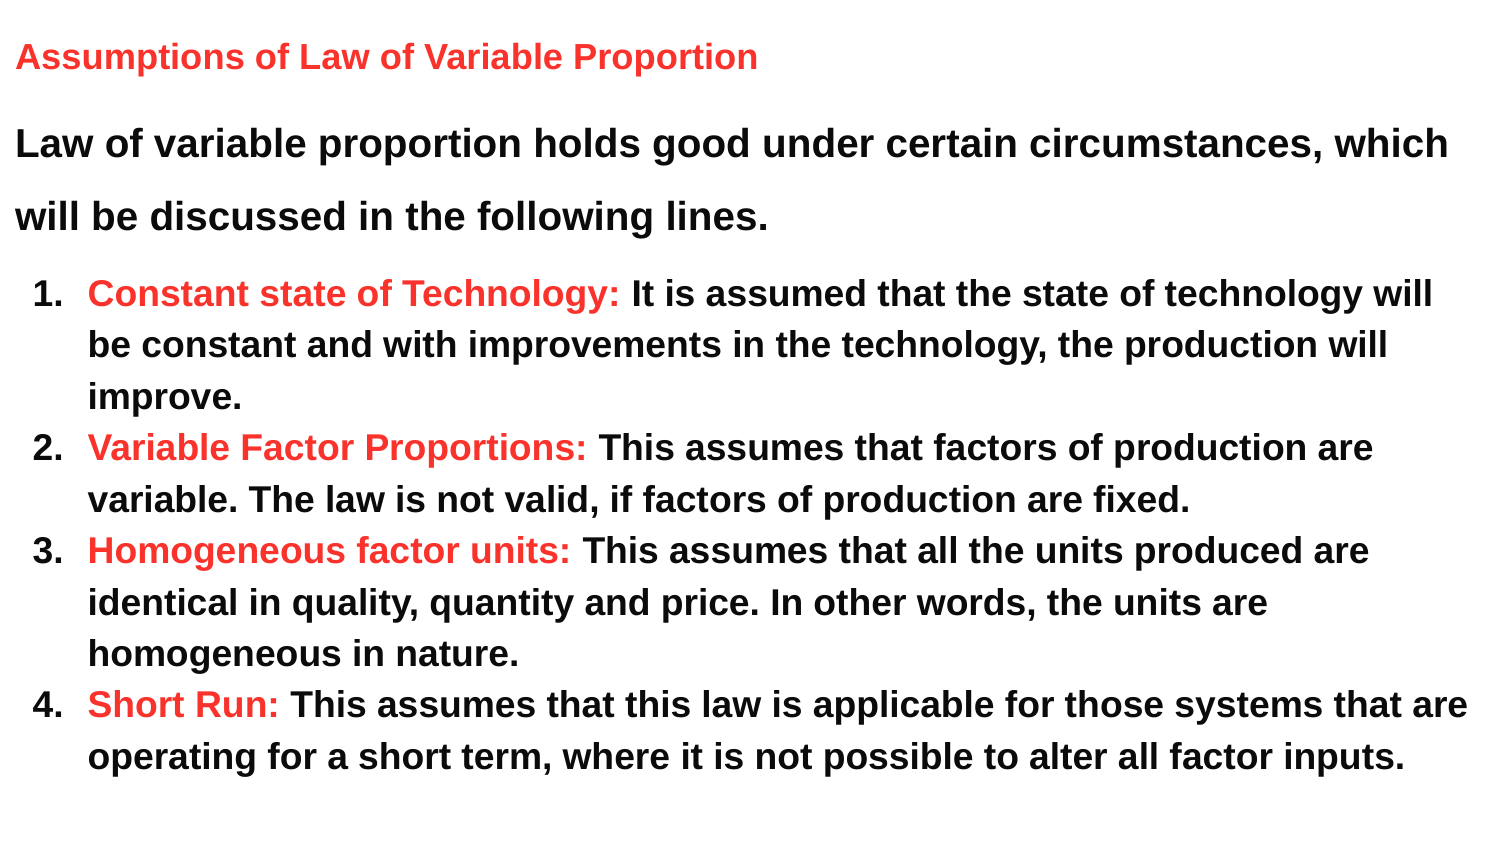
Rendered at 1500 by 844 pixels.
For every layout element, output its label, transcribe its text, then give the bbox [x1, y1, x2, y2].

list Assumptions of Law of Variable Proportion Law of variable proportion holds good under certain circumstances, which will be discussed in the following lines. Constant state of Technology: It is assumed that the state of technology will be constant and with improvements in the technology, the production will improve. Variable Factor Proportions: This assumes that factors of production are variable. The law is not valid, if factors of production are fixed. Homogeneous factor units: This assumes that all the units produced are identical in quality, quantity and price. In other words, the units are homogeneous in nature. Short Run: This assumes that this law is applicable for those systems that are operating for a short term, where it is not possible to alter all factor inputs. [0, 0, 1500, 844]
